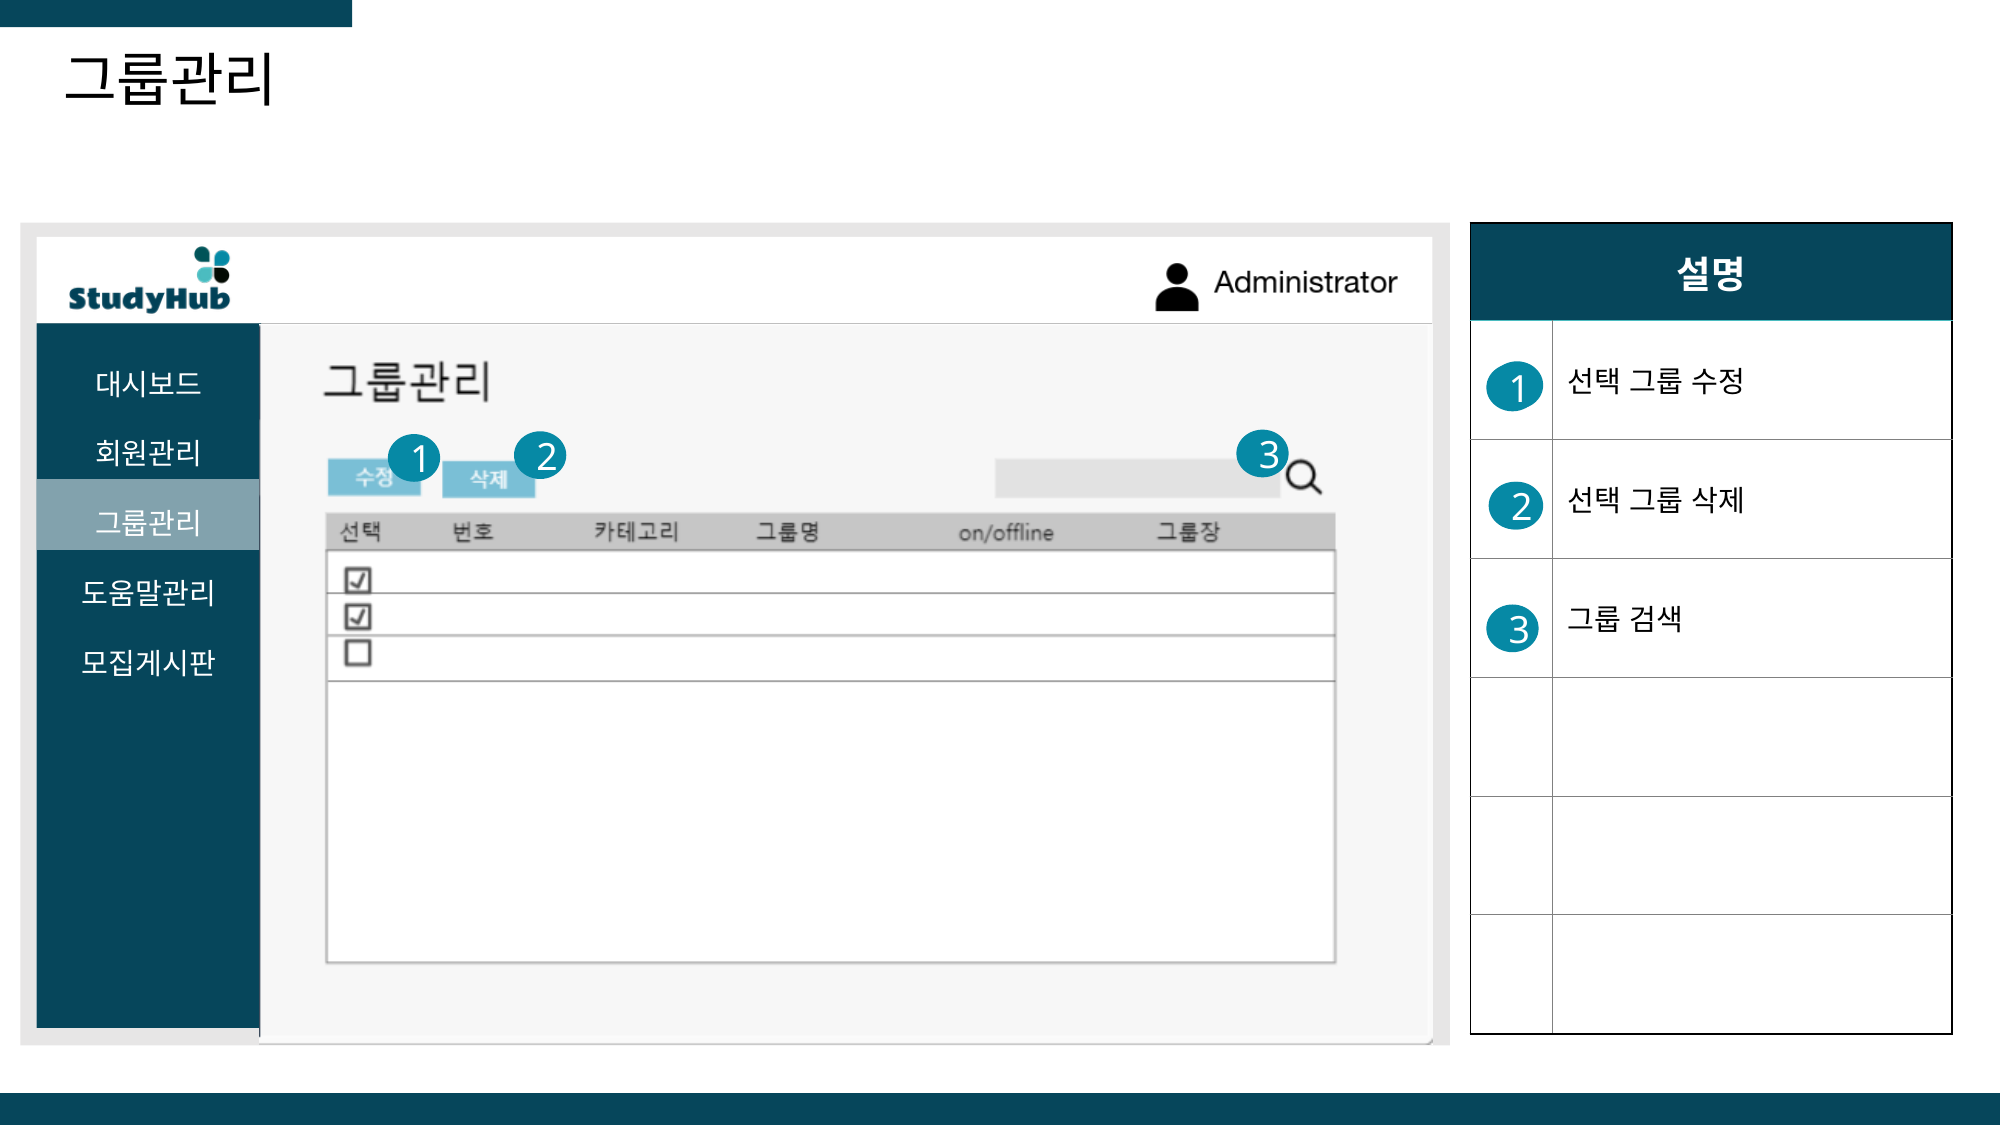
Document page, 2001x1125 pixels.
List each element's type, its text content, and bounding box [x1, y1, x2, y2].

table_cell [1553, 678, 1951, 796]
text_box 2 [1487, 480, 1542, 531]
table_cell [1471, 440, 1552, 558]
table_cell [1471, 797, 1552, 914]
table_header 설명 [1471, 224, 1951, 320]
text_box 3 [1485, 603, 1540, 654]
table_cell 그룹 검색 [1553, 559, 1951, 677]
text_box 1 [1485, 362, 1540, 413]
table_cell [1471, 915, 1552, 1033]
table_cell [1471, 321, 1552, 439]
title 그룹관리 [48, 43, 828, 110]
table_cell [1471, 678, 1552, 796]
table_cell 선택 그룹 수정 [1553, 321, 1951, 439]
picture [259, 323, 1433, 1045]
text_box 2 [1524, 482, 1545, 530]
picture [1149, 255, 1402, 315]
picture [67, 244, 234, 316]
text_box [36, 479, 259, 550]
table_cell [1553, 797, 1951, 914]
text_box 1 [1504, 360, 1545, 408]
table_cell [1553, 915, 1951, 1033]
table_cell 선택 그룹 삭제 [1553, 440, 1951, 558]
table_cell [1471, 559, 1552, 677]
